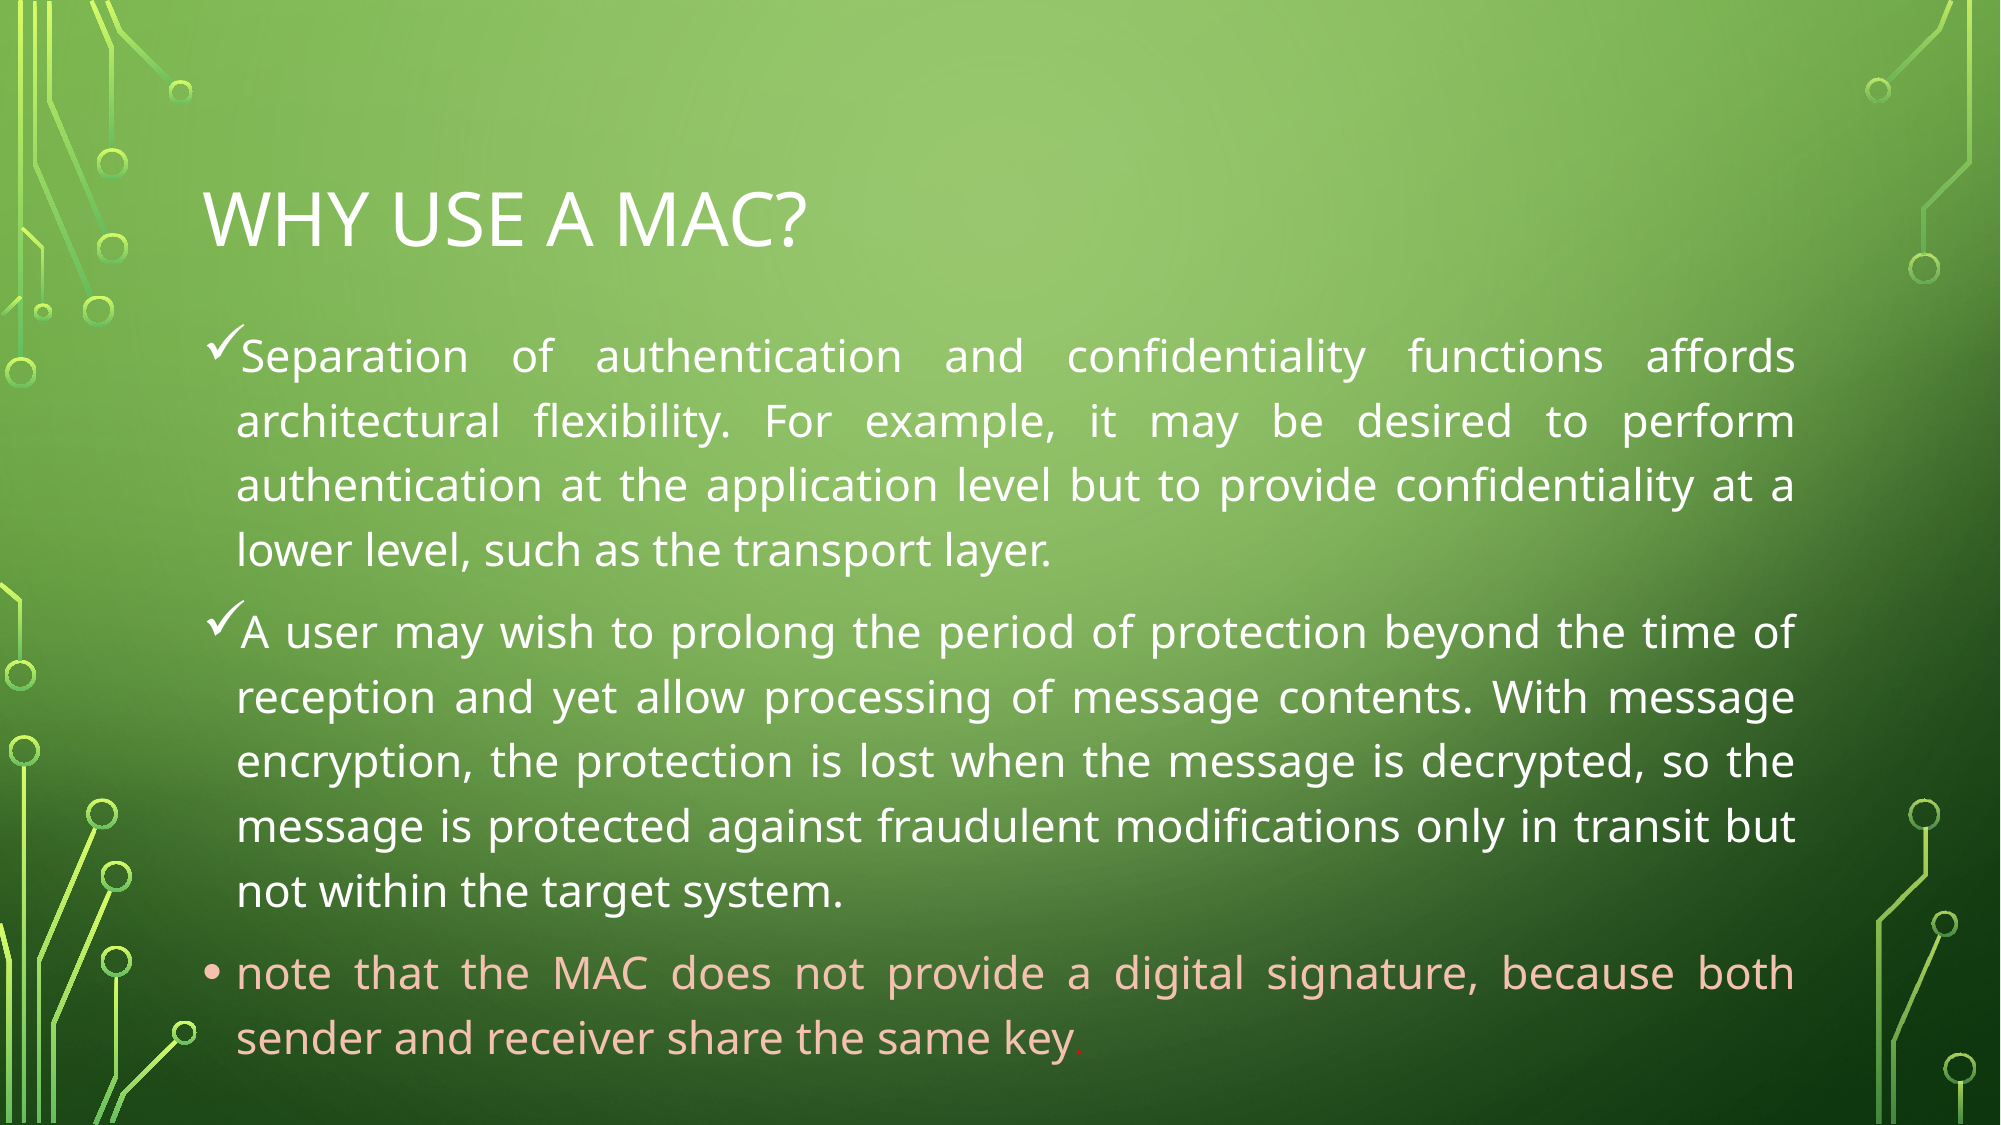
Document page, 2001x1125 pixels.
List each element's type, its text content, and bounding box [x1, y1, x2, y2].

list Separation of authentication and confidentiality functions affords architectural flexibility. For example, it may be desired to perform authentication at the application level but to provide confidentiality at a lower level, such as the transport layer. A user may wish to prolong the period of protection beyond the time of reception and yet allow processing of message contents. With message encryption, the protection is lost when the message is decrypted, so the message is protected against fraudulent modifications only in transit but not within the target system. note that the MAC does not provide a digital signature, because both sender and receiver share the same key. [187, 309, 1813, 1078]
title why use a MAC? [187, 101, 1813, 309]
